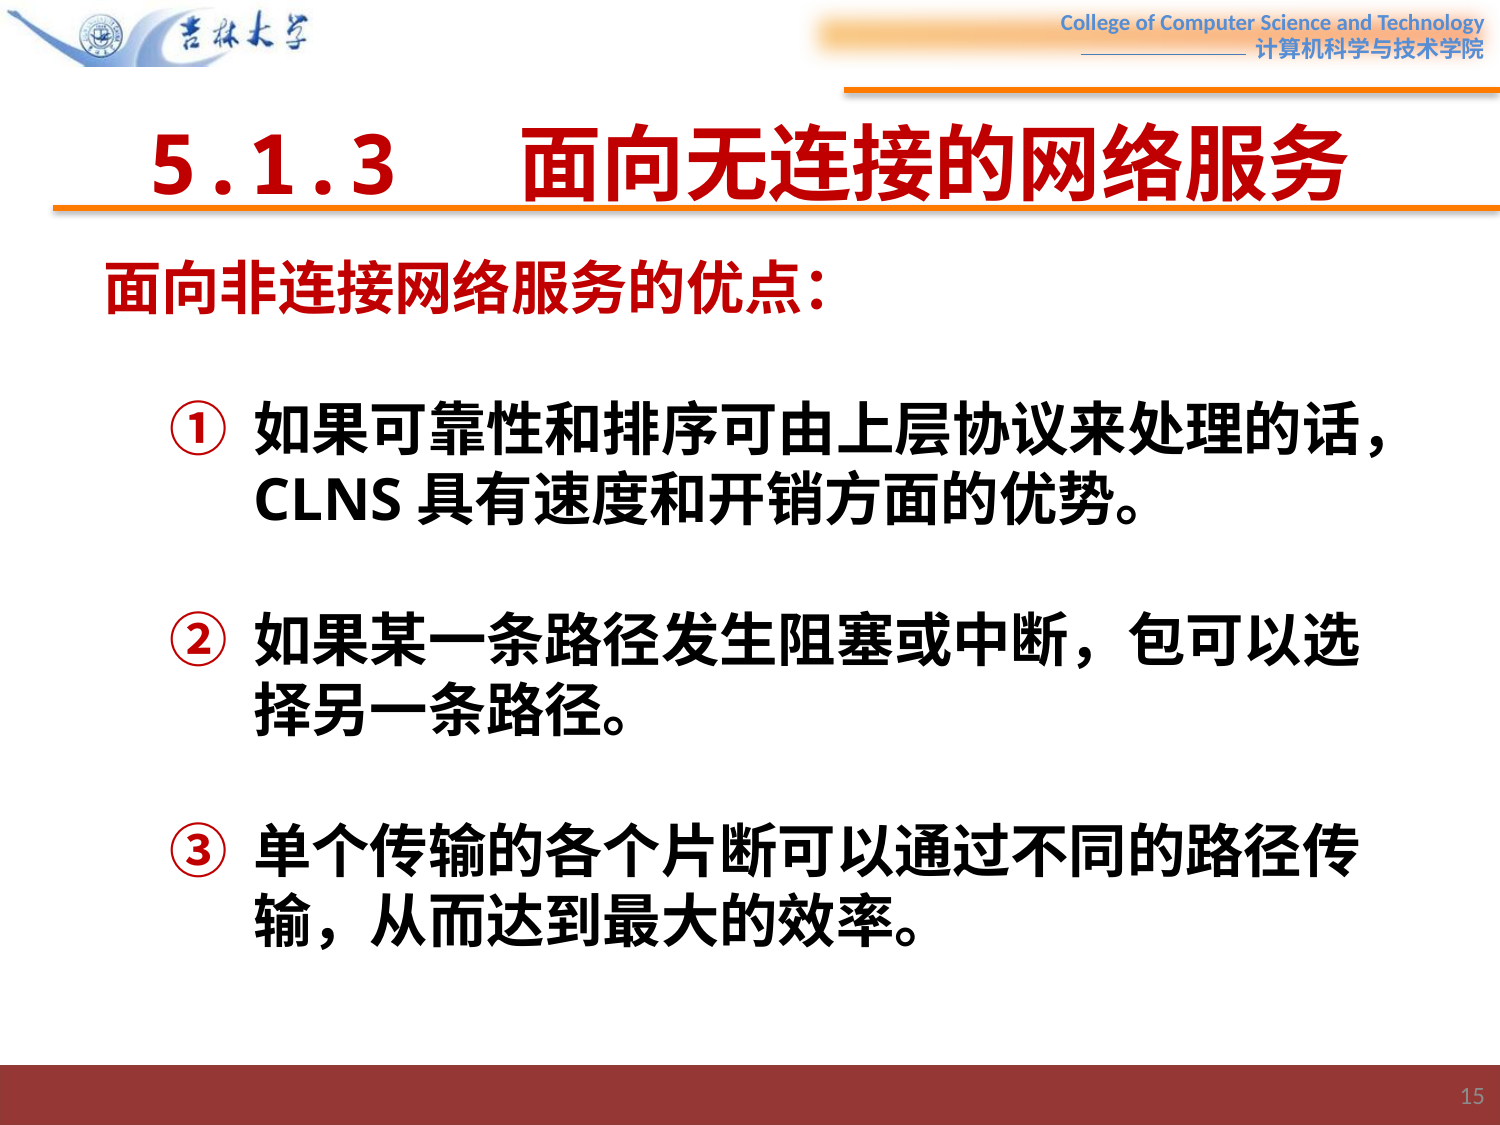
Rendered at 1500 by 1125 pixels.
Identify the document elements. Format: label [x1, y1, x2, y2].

text_box [0, 0, 1500, 1125]
